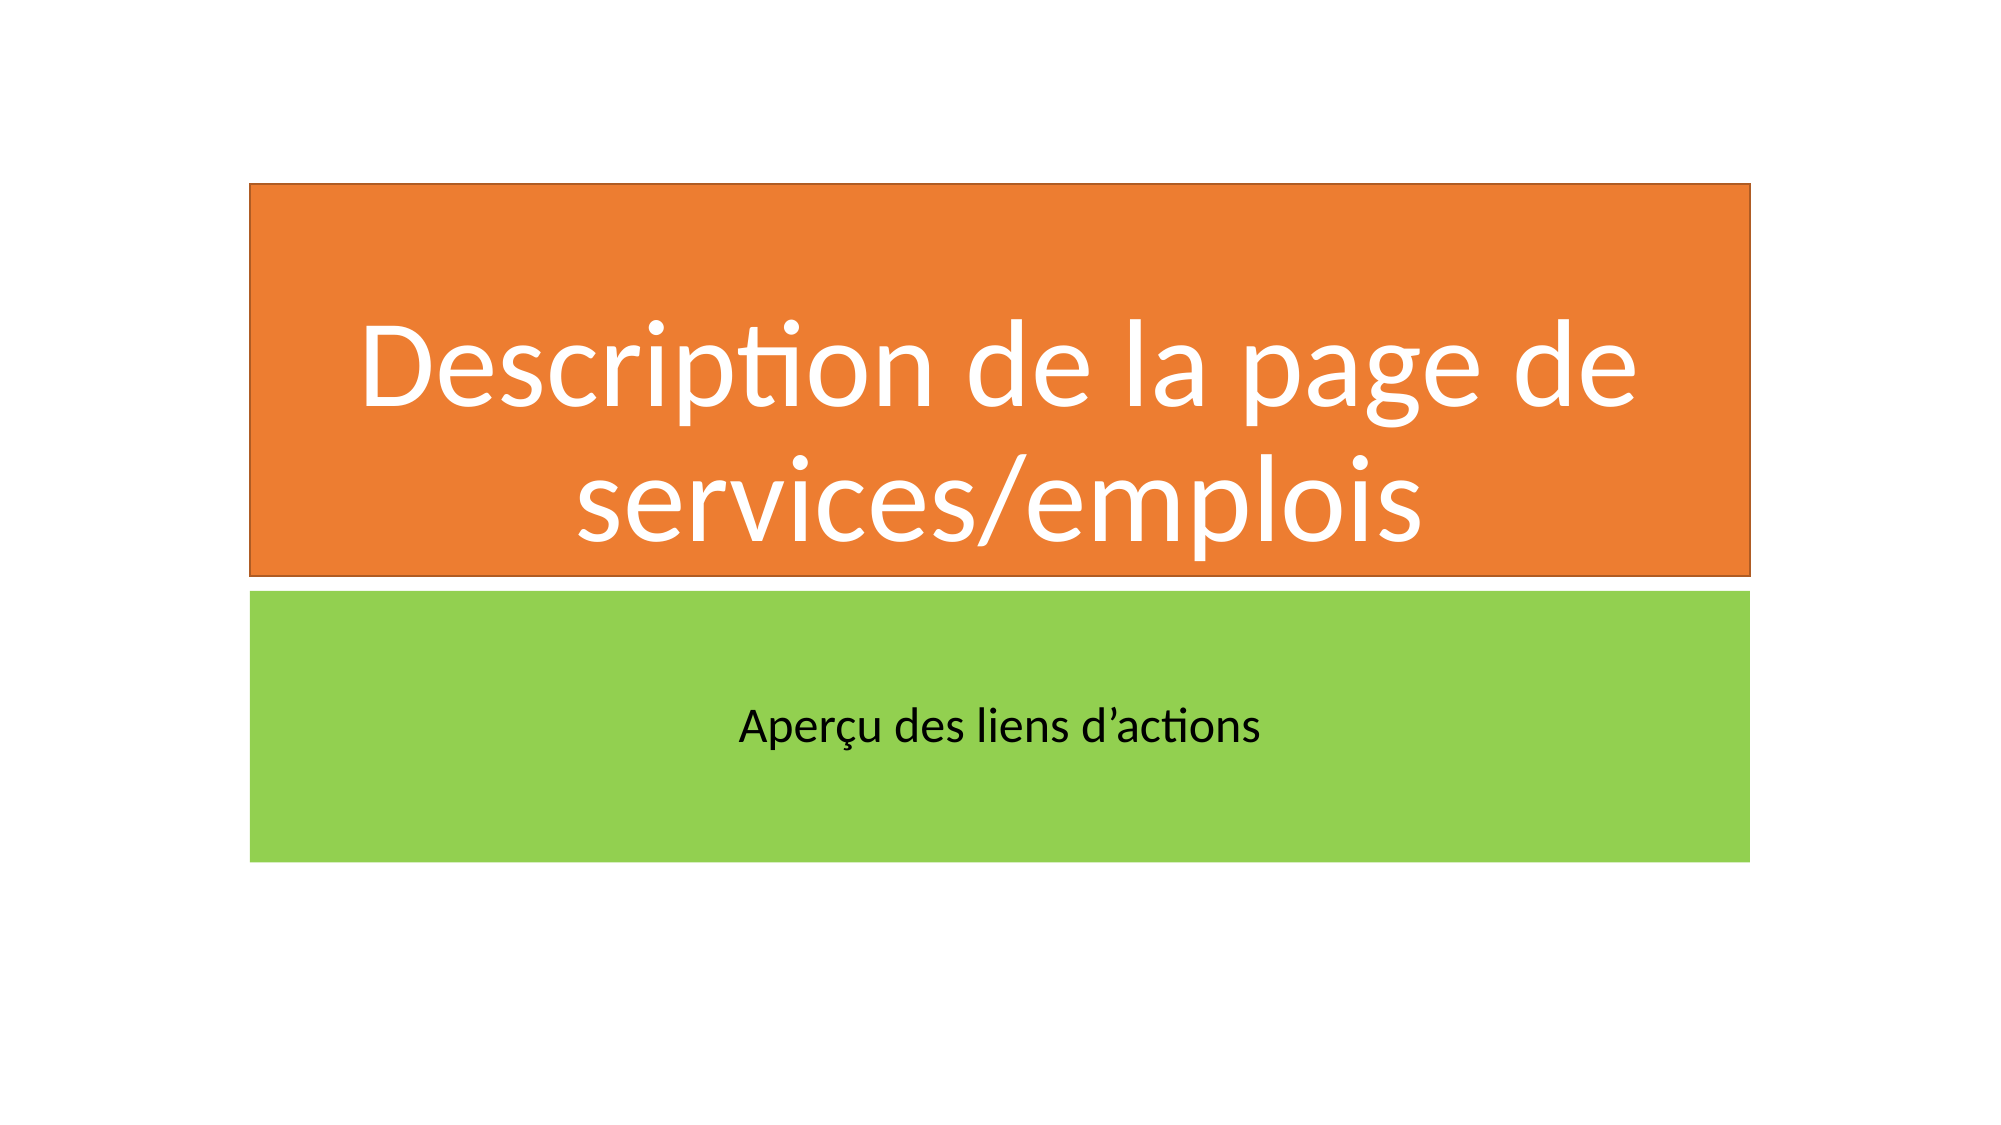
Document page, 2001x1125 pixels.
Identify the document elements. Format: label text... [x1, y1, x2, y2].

title Description de la page de services/emplois [249, 183, 1751, 577]
subtitle Aperçu des liens d’actions [249, 590, 1750, 863]
